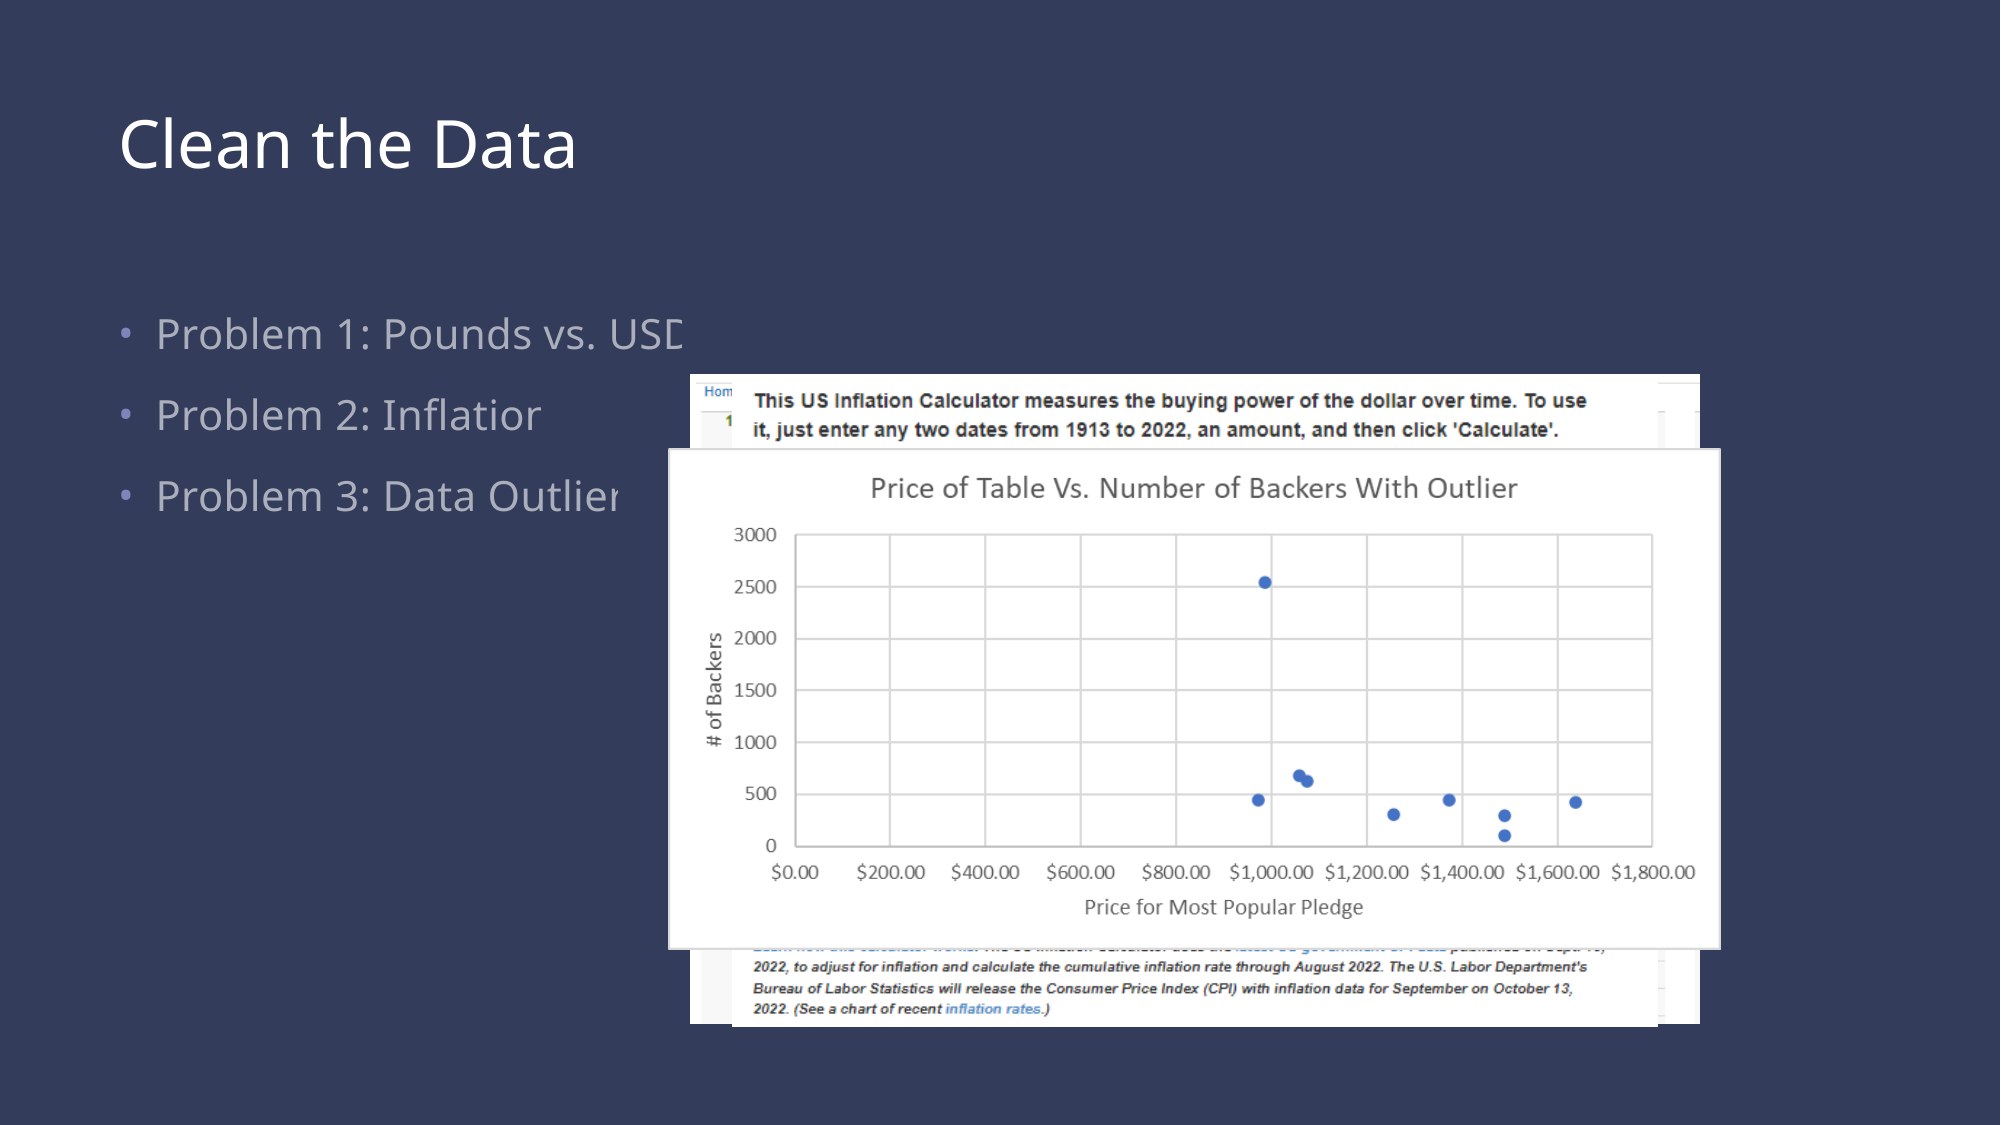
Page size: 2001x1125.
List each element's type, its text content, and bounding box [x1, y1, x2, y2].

title Clean the Data [118, 101, 1878, 297]
picture [668, 374, 1721, 1027]
list Problem 1: Pounds vs. USD Problem 2: Inflation Problem 3: Data Outlier [118, 297, 1878, 828]
